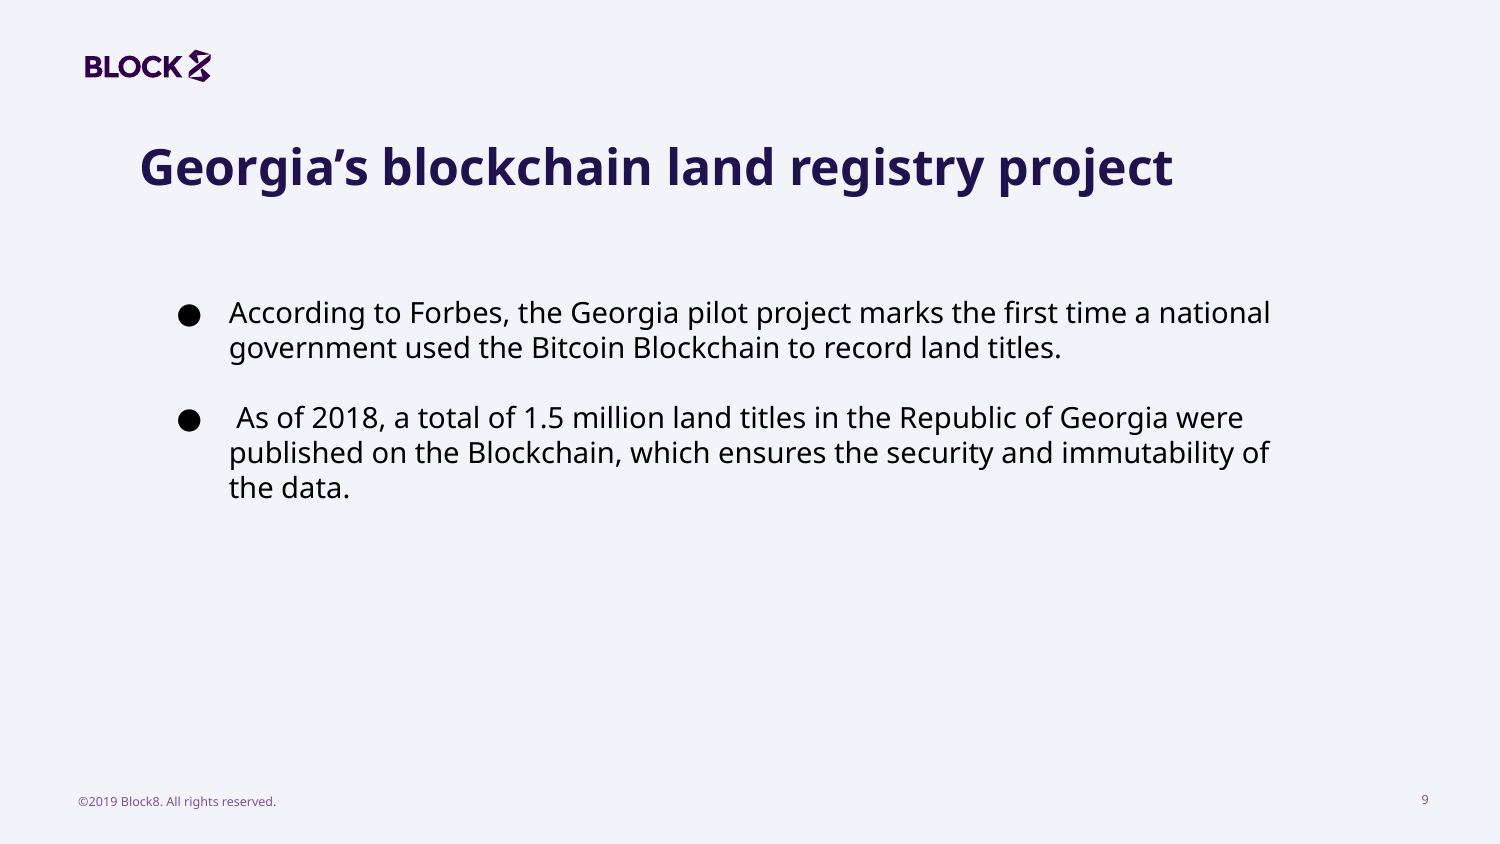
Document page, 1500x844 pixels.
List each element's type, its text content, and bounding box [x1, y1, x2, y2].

text_box According to Forbes, the Georgia pilot project marks the first time a national government used the Bitcoin Blockchain to record land titles. As of 2018, a total of 1.5 million land titles in the Republic of Georgia were published on the Blockchain, which ensures the security and immutability of the data. [138, 279, 1317, 564]
text_box Georgia’s blockchain land registry project [124, 120, 1331, 249]
